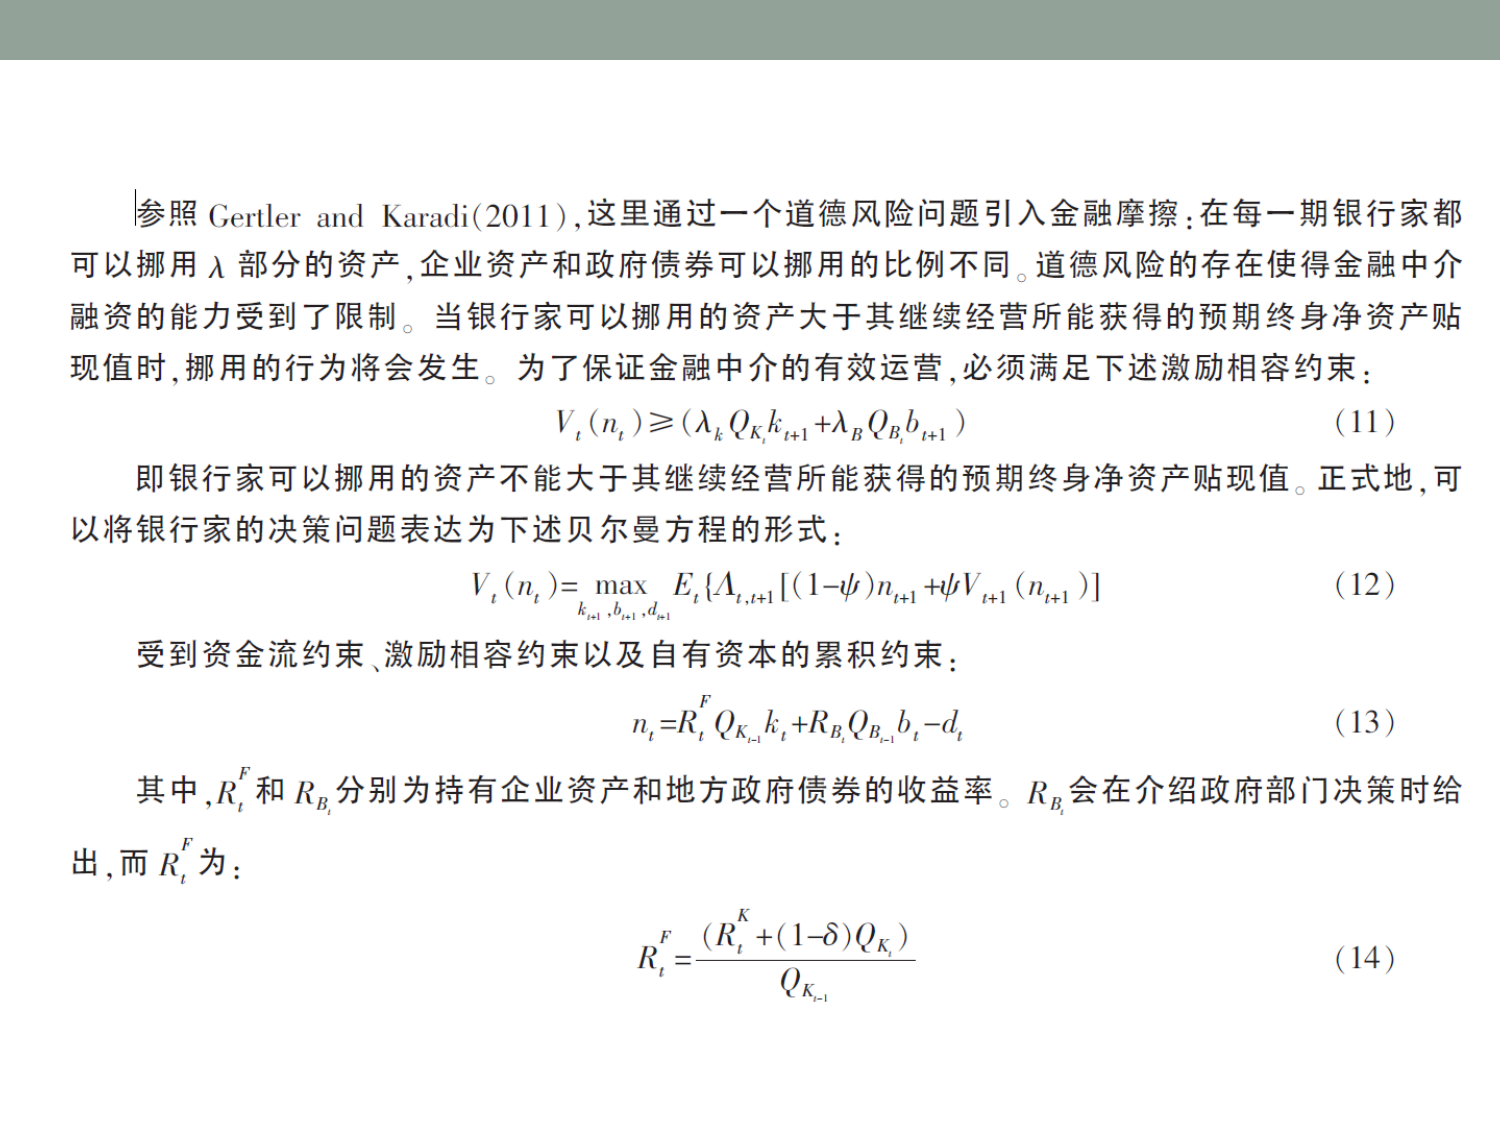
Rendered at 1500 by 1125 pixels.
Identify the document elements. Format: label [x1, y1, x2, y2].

picture [12, 184, 1488, 1011]
